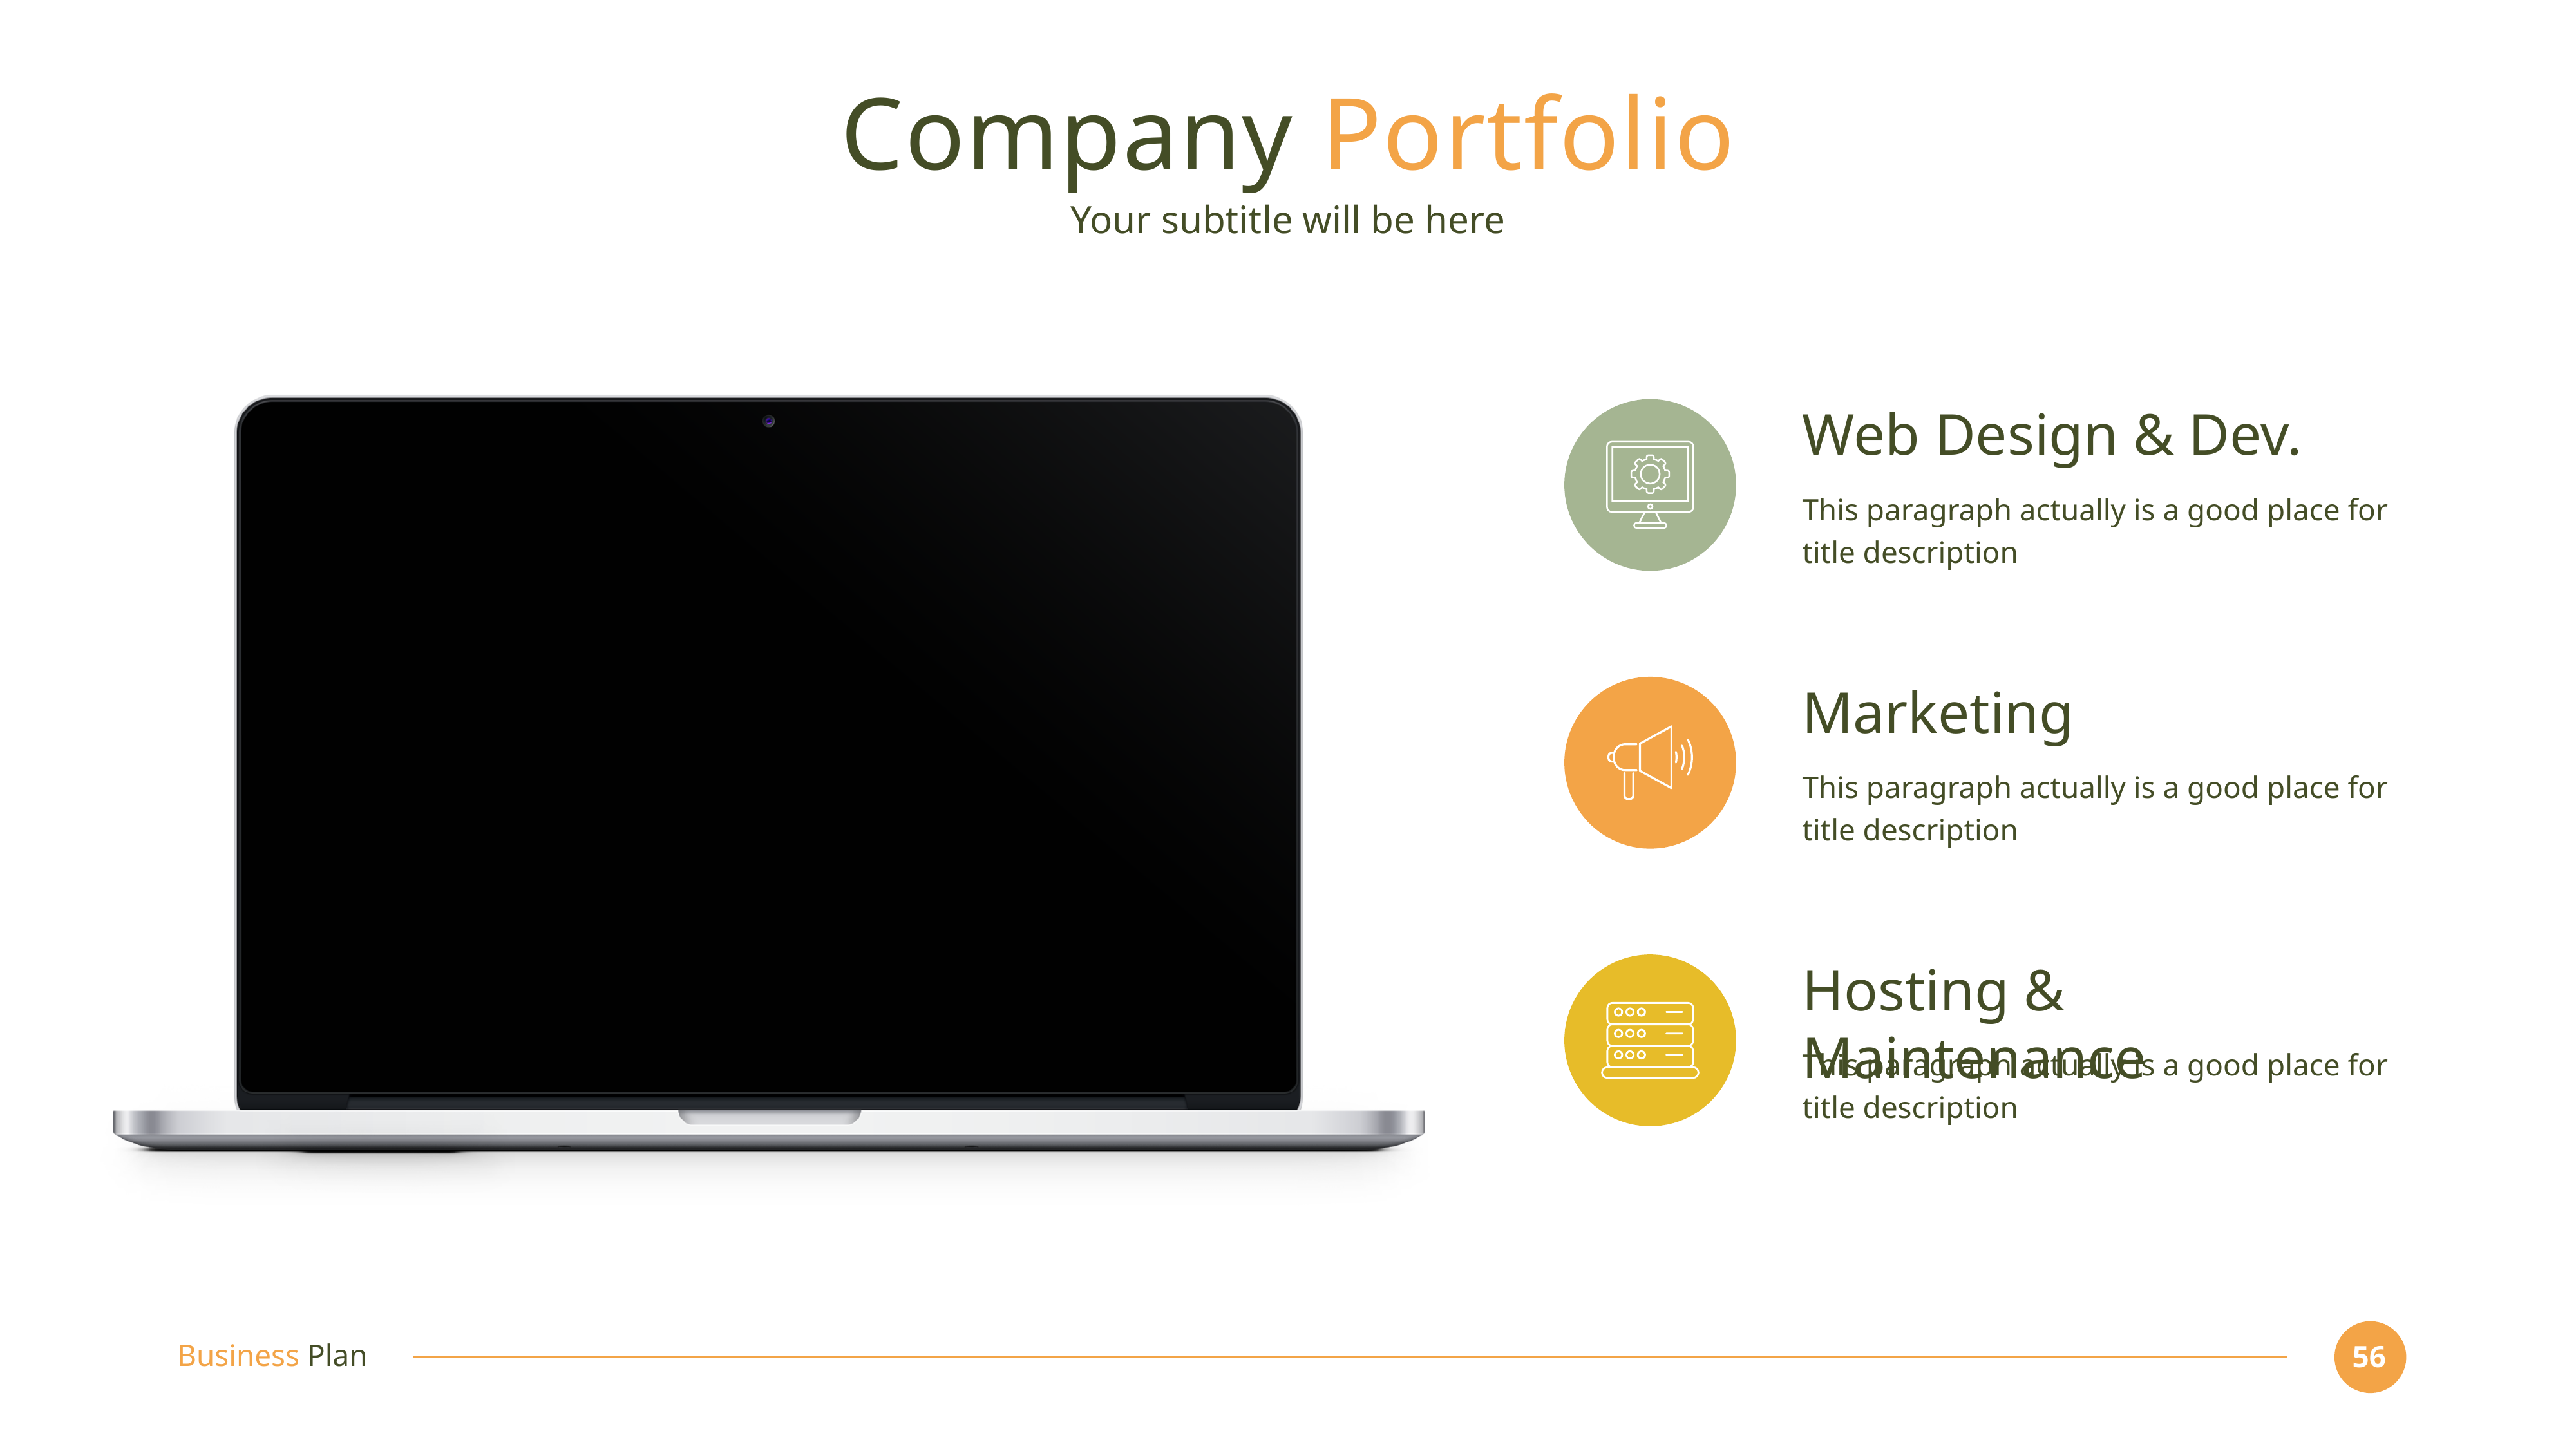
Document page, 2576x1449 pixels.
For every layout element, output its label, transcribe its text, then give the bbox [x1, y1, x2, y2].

text_box [1681, 744, 1685, 770]
title Company Portfolio [177, 70, 2399, 193]
picture [73, 334, 1466, 1245]
list Your subtitle will be here [177, 196, 2399, 243]
text_box [1606, 440, 1694, 529]
text_box [1564, 398, 1737, 572]
text_box This paragraph actually is a good place for title description [1802, 1039, 2399, 1125]
text_box This paragraph actually is a good place for title description [1802, 761, 2399, 847]
text_box This paragraph actually is a good place for title description [1802, 484, 2399, 569]
text_box [1674, 750, 1678, 764]
text_box [1601, 1001, 1700, 1079]
text_box [1687, 739, 1693, 776]
text_box [1564, 676, 1737, 849]
text_box Hosting & Maintenance [1802, 954, 2399, 1039]
text_box Web Design & Dev. [1802, 399, 2399, 467]
text_box [1607, 725, 1672, 800]
text_box [1564, 954, 1737, 1127]
text_box Marketing [1802, 676, 2399, 745]
